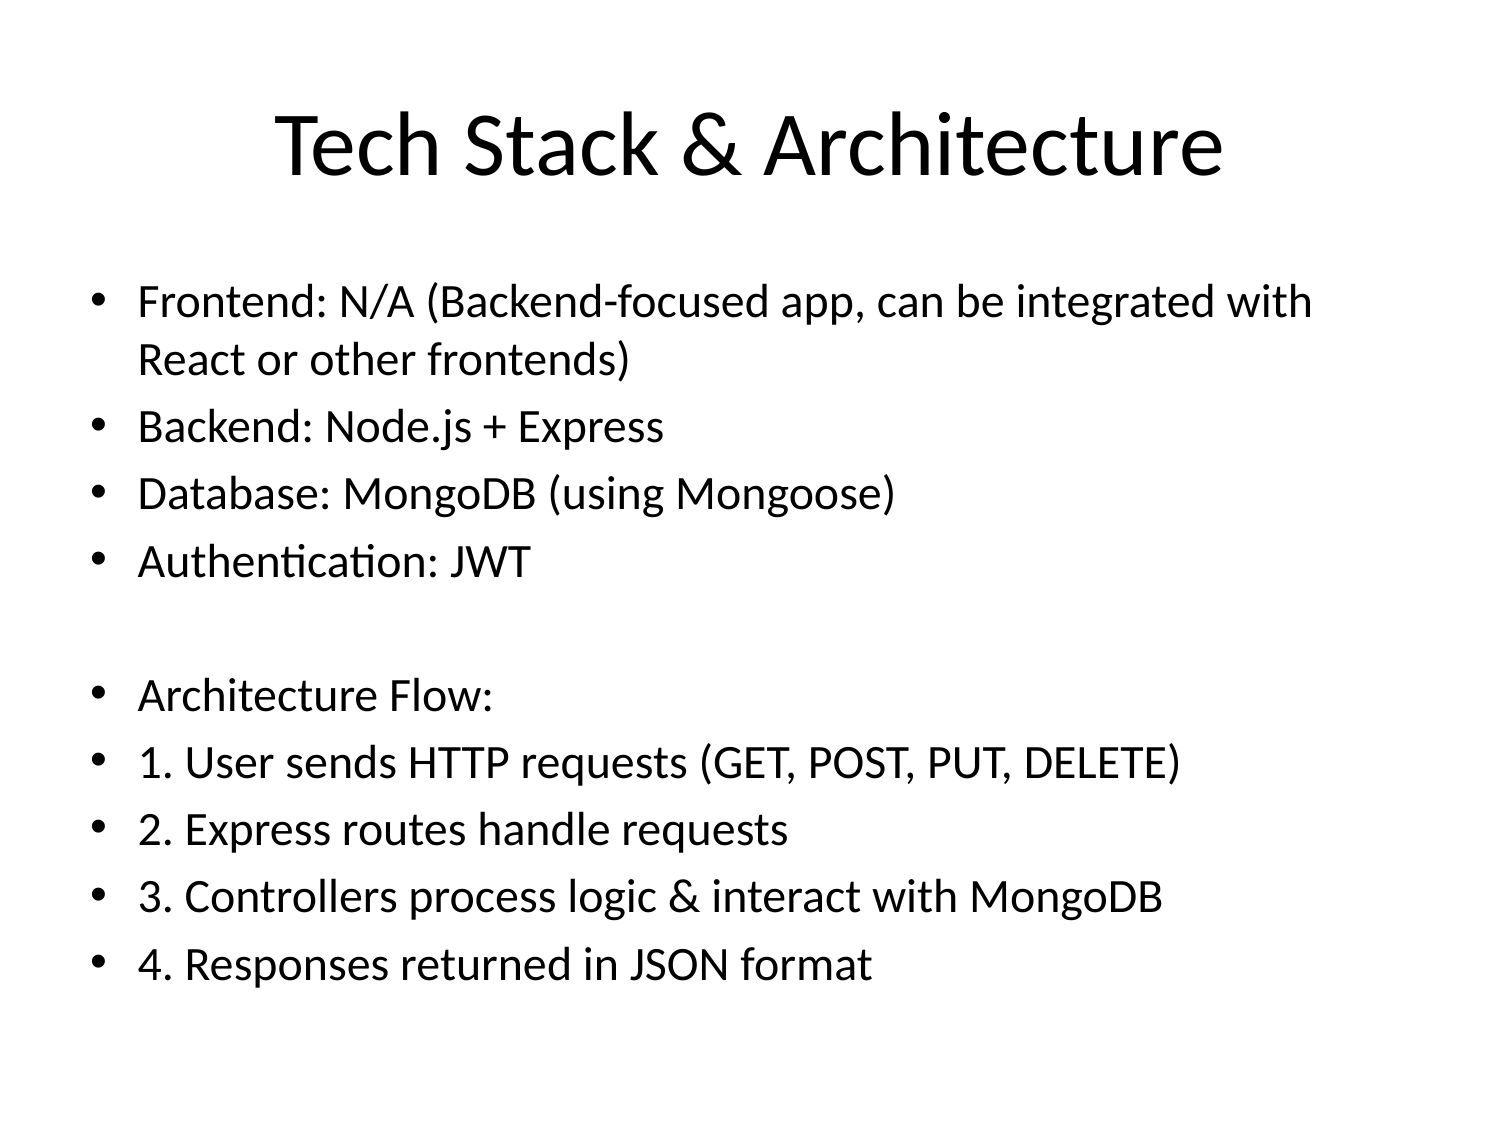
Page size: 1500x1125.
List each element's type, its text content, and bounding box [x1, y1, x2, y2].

list Frontend: N/A (Backend-focused app, can be integrated with React or other frontends) Backend: Node.js + Express Database: MongoDB (using Mongoose) Authentication: JWT Architecture Flow: 1. User sends HTTP requests (GET, POST, PUT, DELETE) 2. Express routes handle requests 3. Controllers process logic & interact with MongoDB 4. Responses returned in JSON format [75, 262, 1425, 1005]
title Tech Stack & Architecture [75, 45, 1425, 233]
